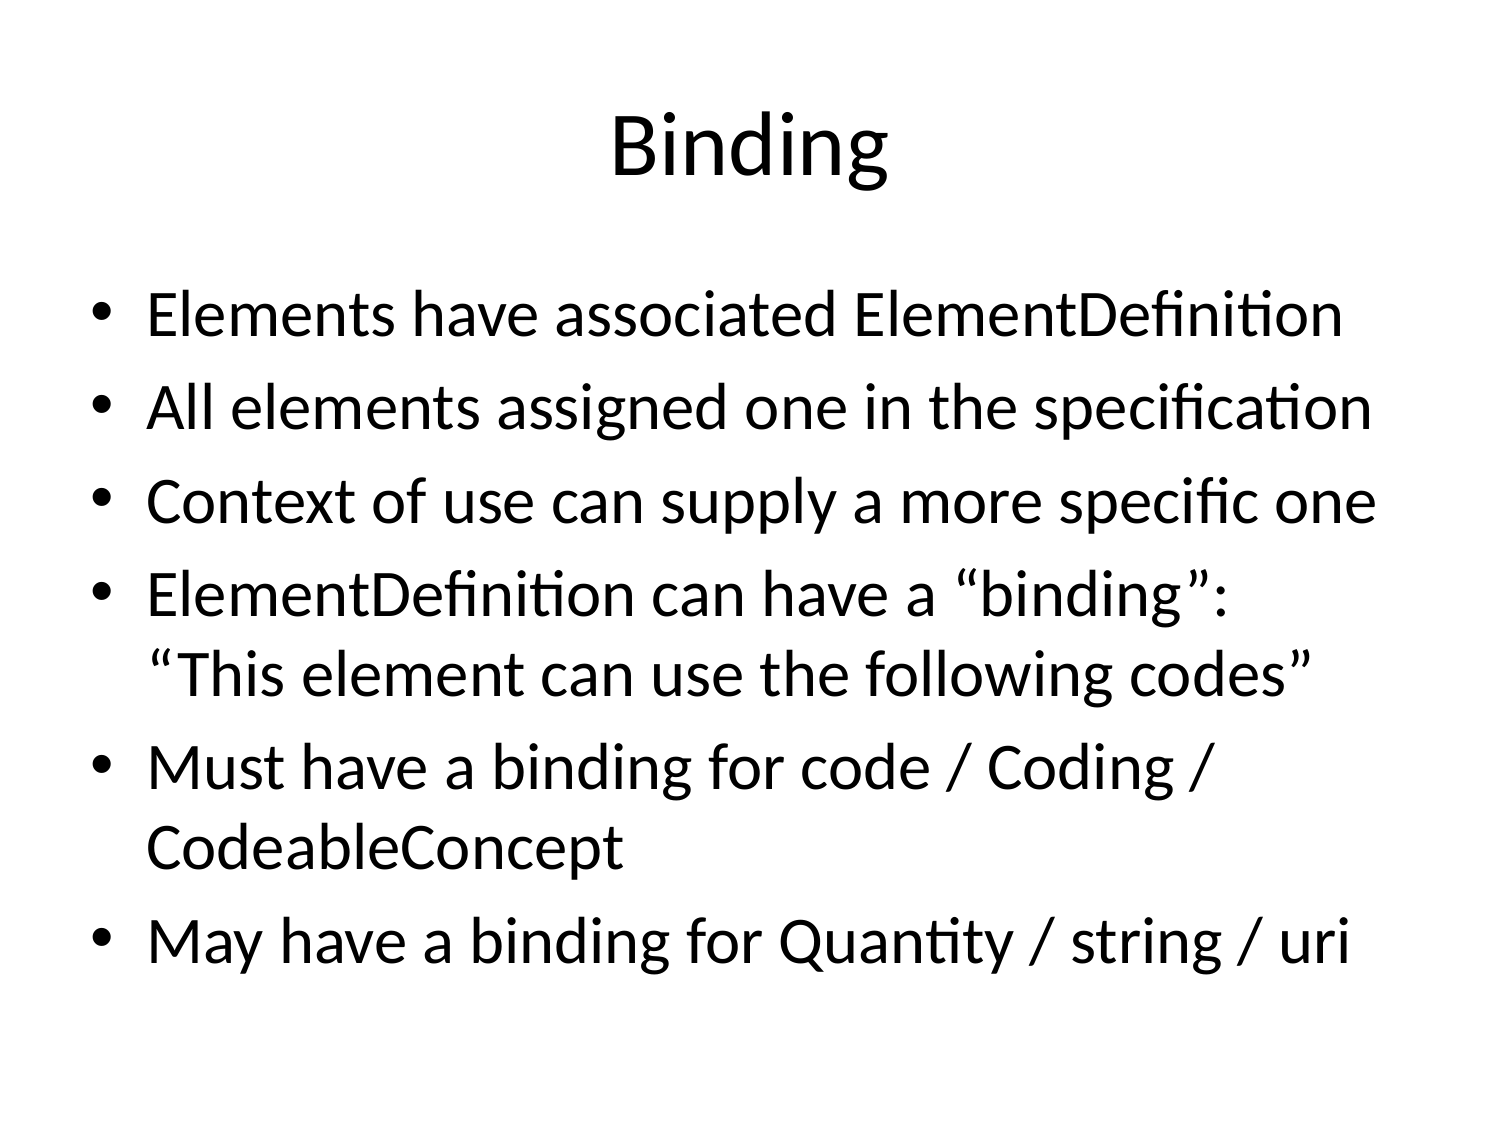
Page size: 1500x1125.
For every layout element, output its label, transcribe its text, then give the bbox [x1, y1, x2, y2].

list Elements have associated ElementDefinition All elements assigned one in the specification Context of use can supply a more specific one ElementDefinition can have a “binding”: “This element can use the following codes” Must have a binding for code / Coding / CodeableConcept May have a binding for Quantity / string / uri [75, 262, 1425, 1005]
title Binding [75, 45, 1425, 233]
